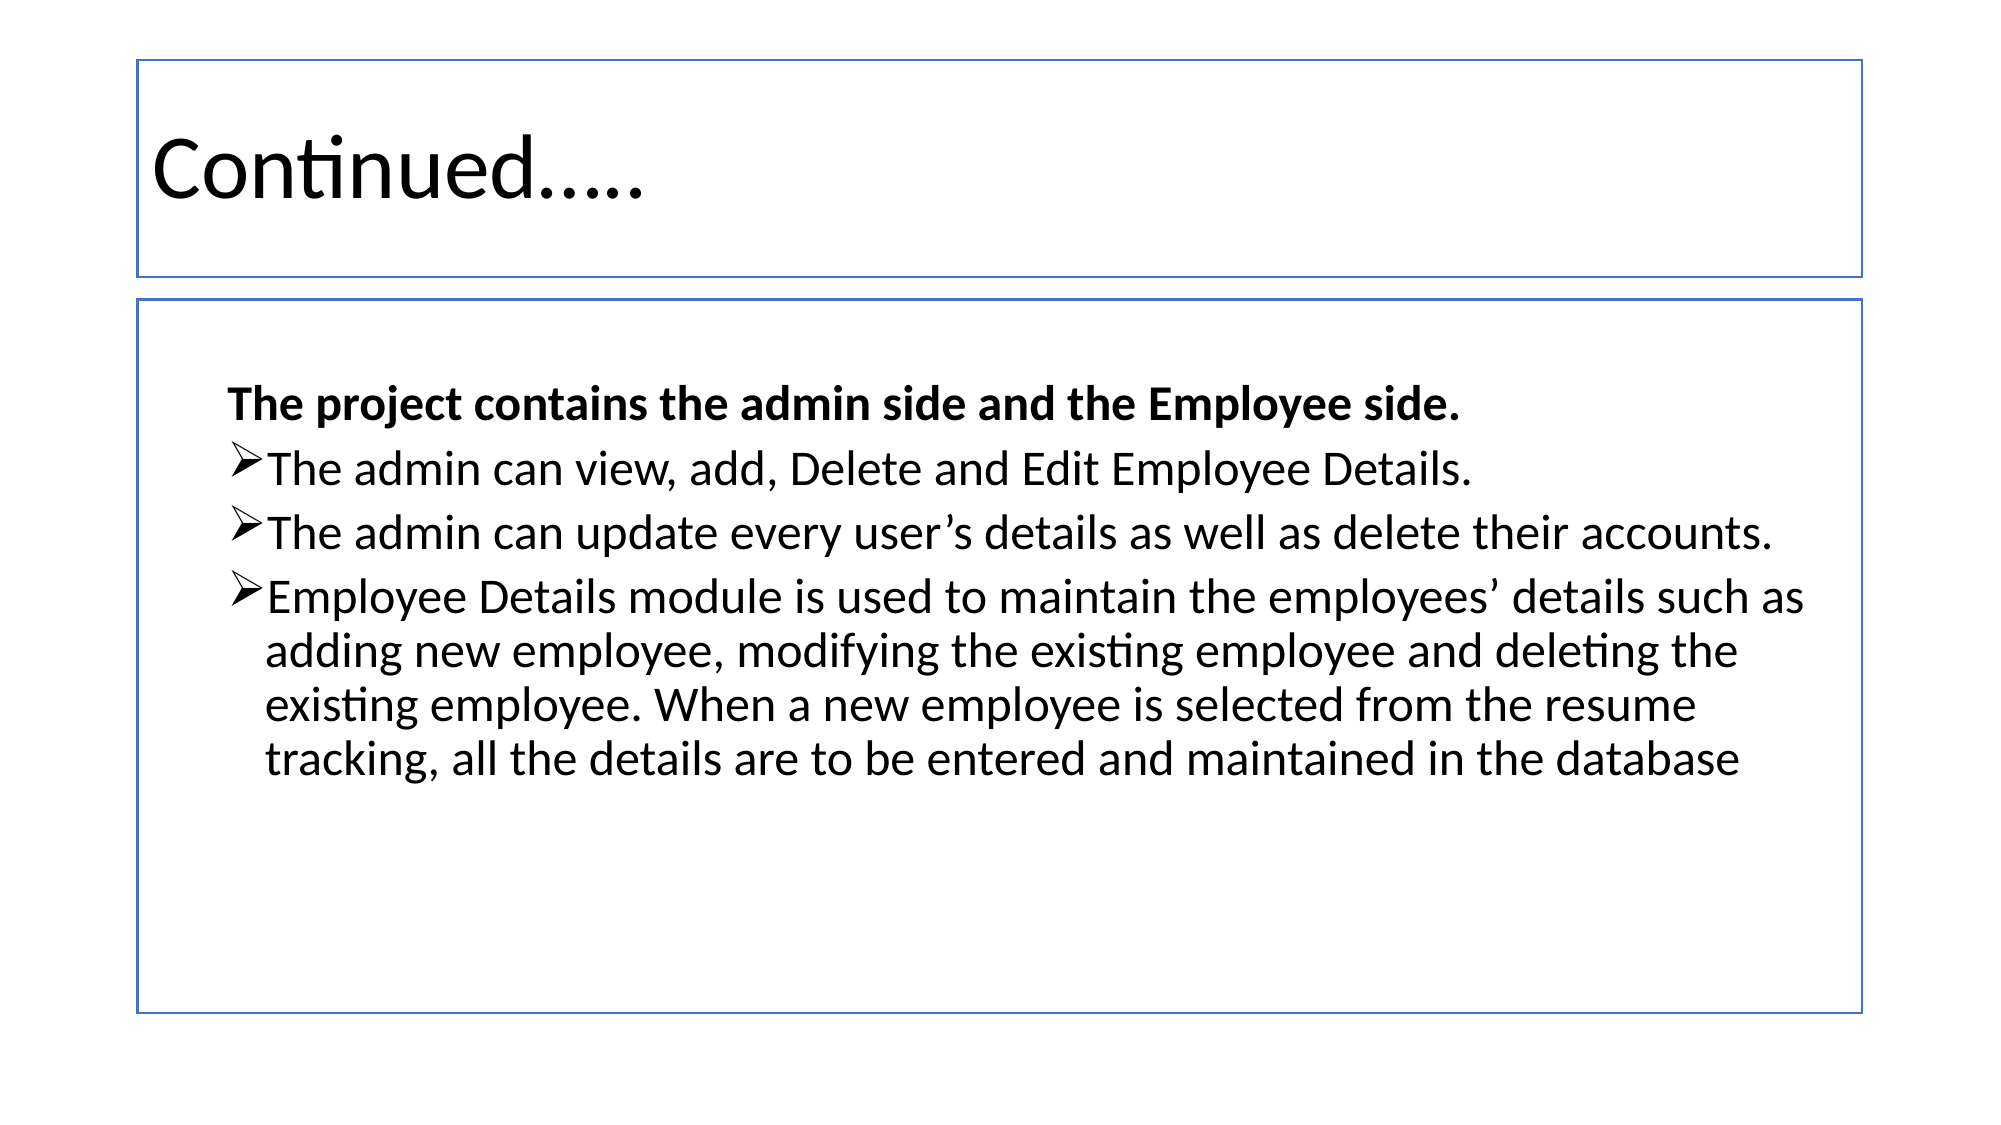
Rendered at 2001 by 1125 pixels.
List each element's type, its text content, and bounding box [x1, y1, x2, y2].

list The project contains the admin side and the Employee side. The admin can view, add, Delete and Edit Employee Details. The admin can update every user’s details as well as delete their accounts. Employee Details module is used to maintain the employees’ details such as adding new employee, modifying the existing employee and deleting the existing employee. When a new employee is selected from the resume tracking, all the details are to be entered and maintained in the database [136, 298, 1863, 1014]
title Continued….. [136, 59, 1863, 278]
